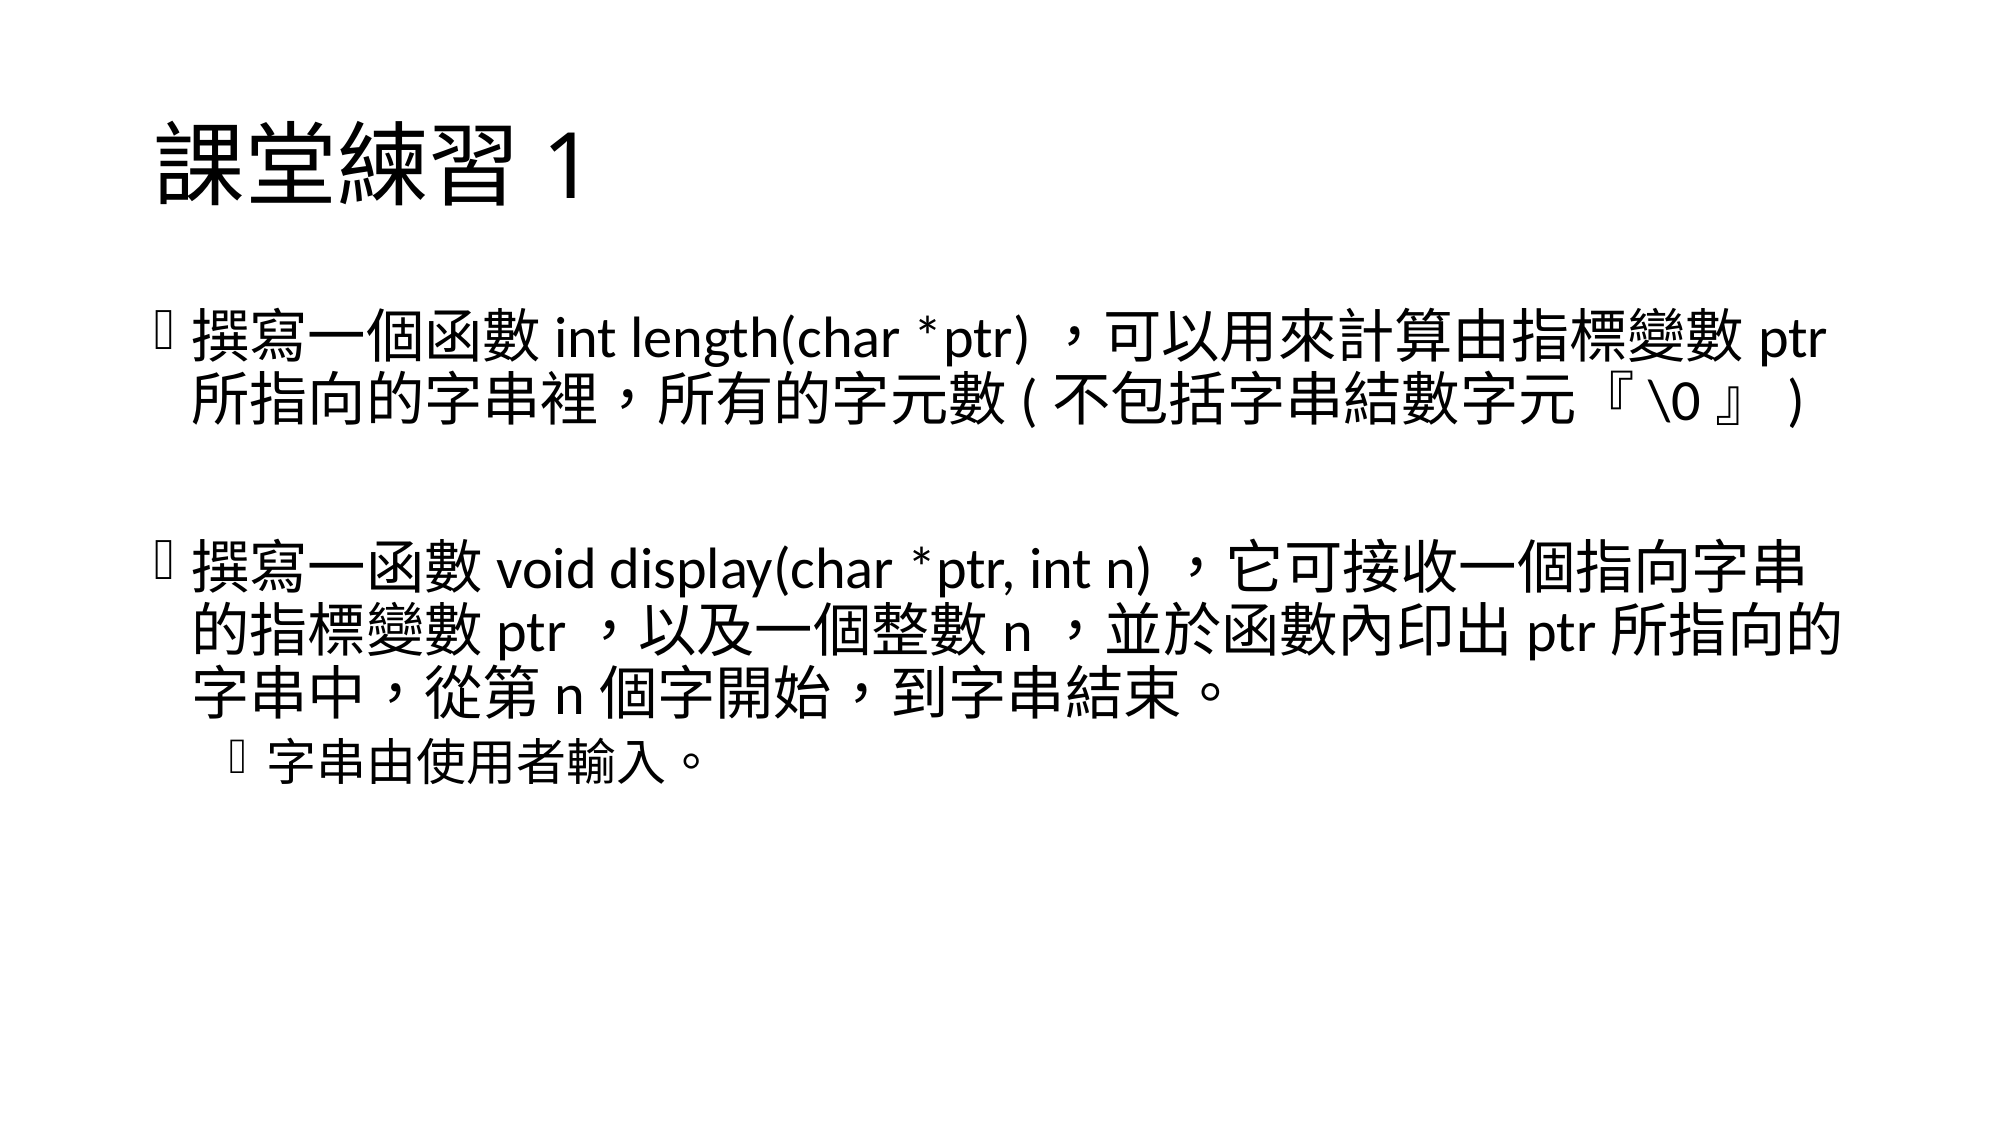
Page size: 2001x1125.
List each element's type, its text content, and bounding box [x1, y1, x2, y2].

title 課堂練習1 [138, 60, 1864, 278]
list 撰寫一個函數int length(char *ptr)，可以用來計算由指標變數ptr所指向的字串裡，所有的字元數(不包括字串結數字元『\0』) 撰寫一函數void display(char *ptr, int n)，它可接收一個指向字串的指標變數ptr，以及一個整數n，並於函數內印出ptr所指向的字串中，從第n個字開始，到字串結束。 字串由使用者輸入。 [138, 299, 1864, 1014]
